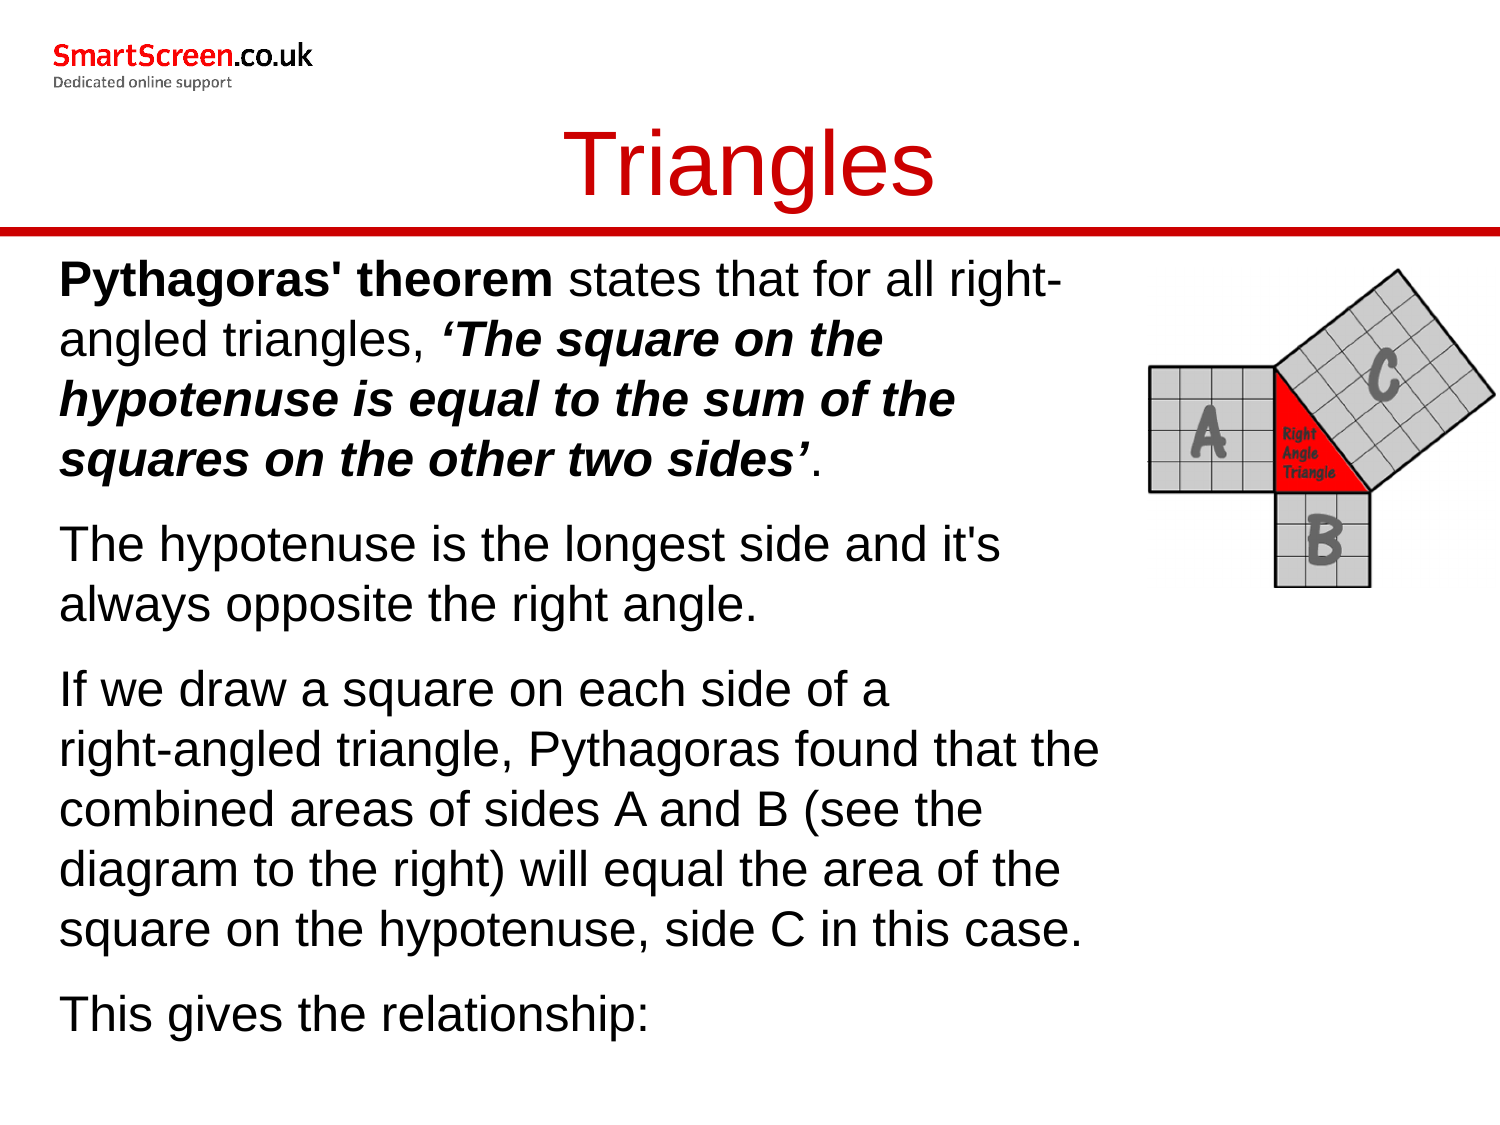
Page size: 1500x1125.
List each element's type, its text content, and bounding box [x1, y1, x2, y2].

title Triangles [0, 78, 1500, 231]
picture [53, 42, 313, 78]
picture [1147, 266, 1497, 588]
title Triangles [0, 232, 1500, 239]
